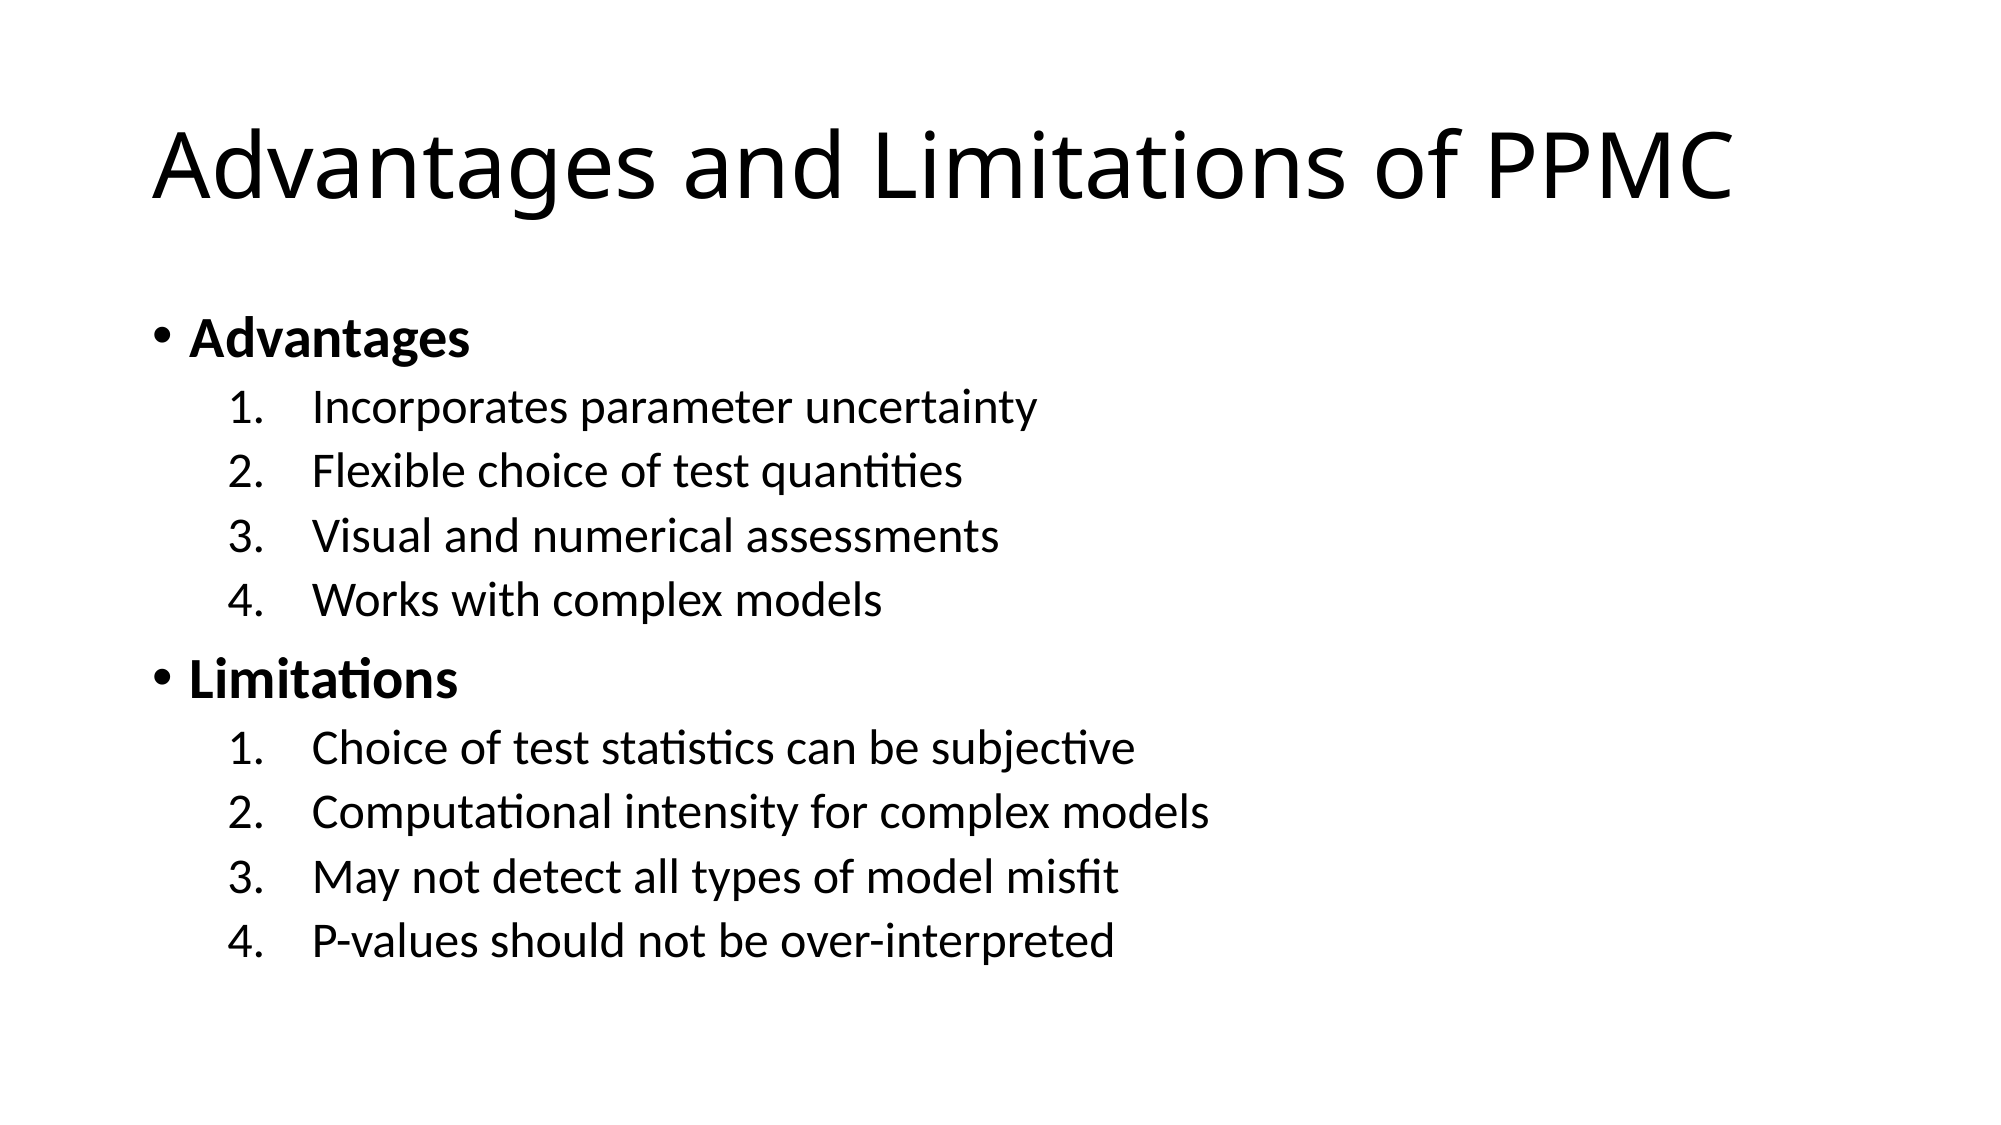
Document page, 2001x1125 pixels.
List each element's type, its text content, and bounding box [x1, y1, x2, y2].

list Advantages Incorporates parameter uncertainty Flexible choice of test quantities Visual and numerical assessments Works with complex models Limitations Choice of test statistics can be subjective Computational intensity for complex models May not detect all types of model misfit P-values should not be over-interpreted [137, 299, 1863, 1014]
title Advantages and Limitations of PPMC [137, 59, 1863, 278]
